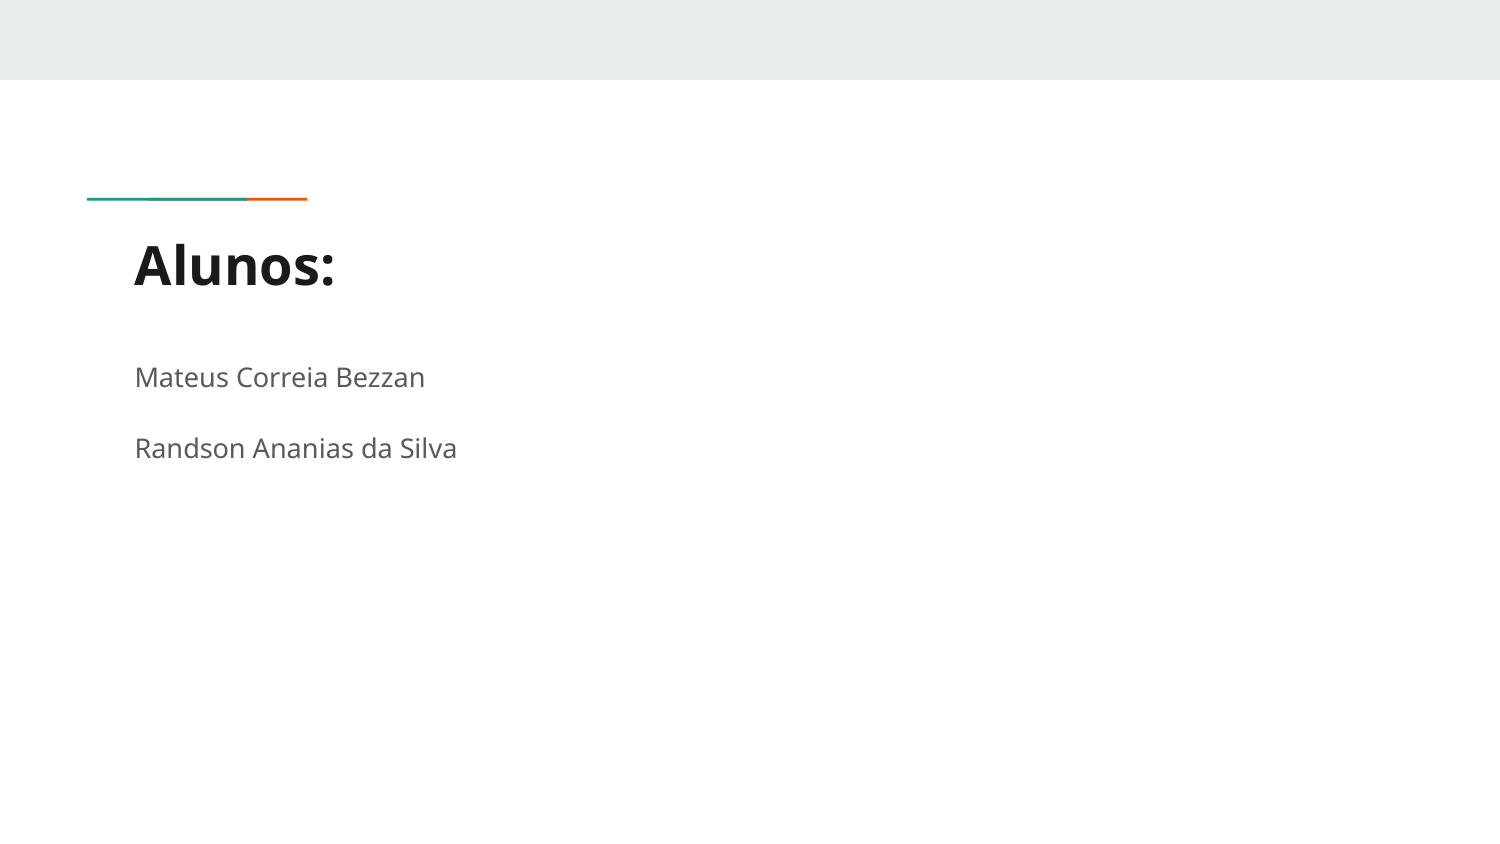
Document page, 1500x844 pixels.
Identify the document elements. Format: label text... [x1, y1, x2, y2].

title Alunos: [119, 216, 1381, 305]
list Mateus Correia Bezzan Randson Ananias da Silva [119, 341, 1381, 712]
